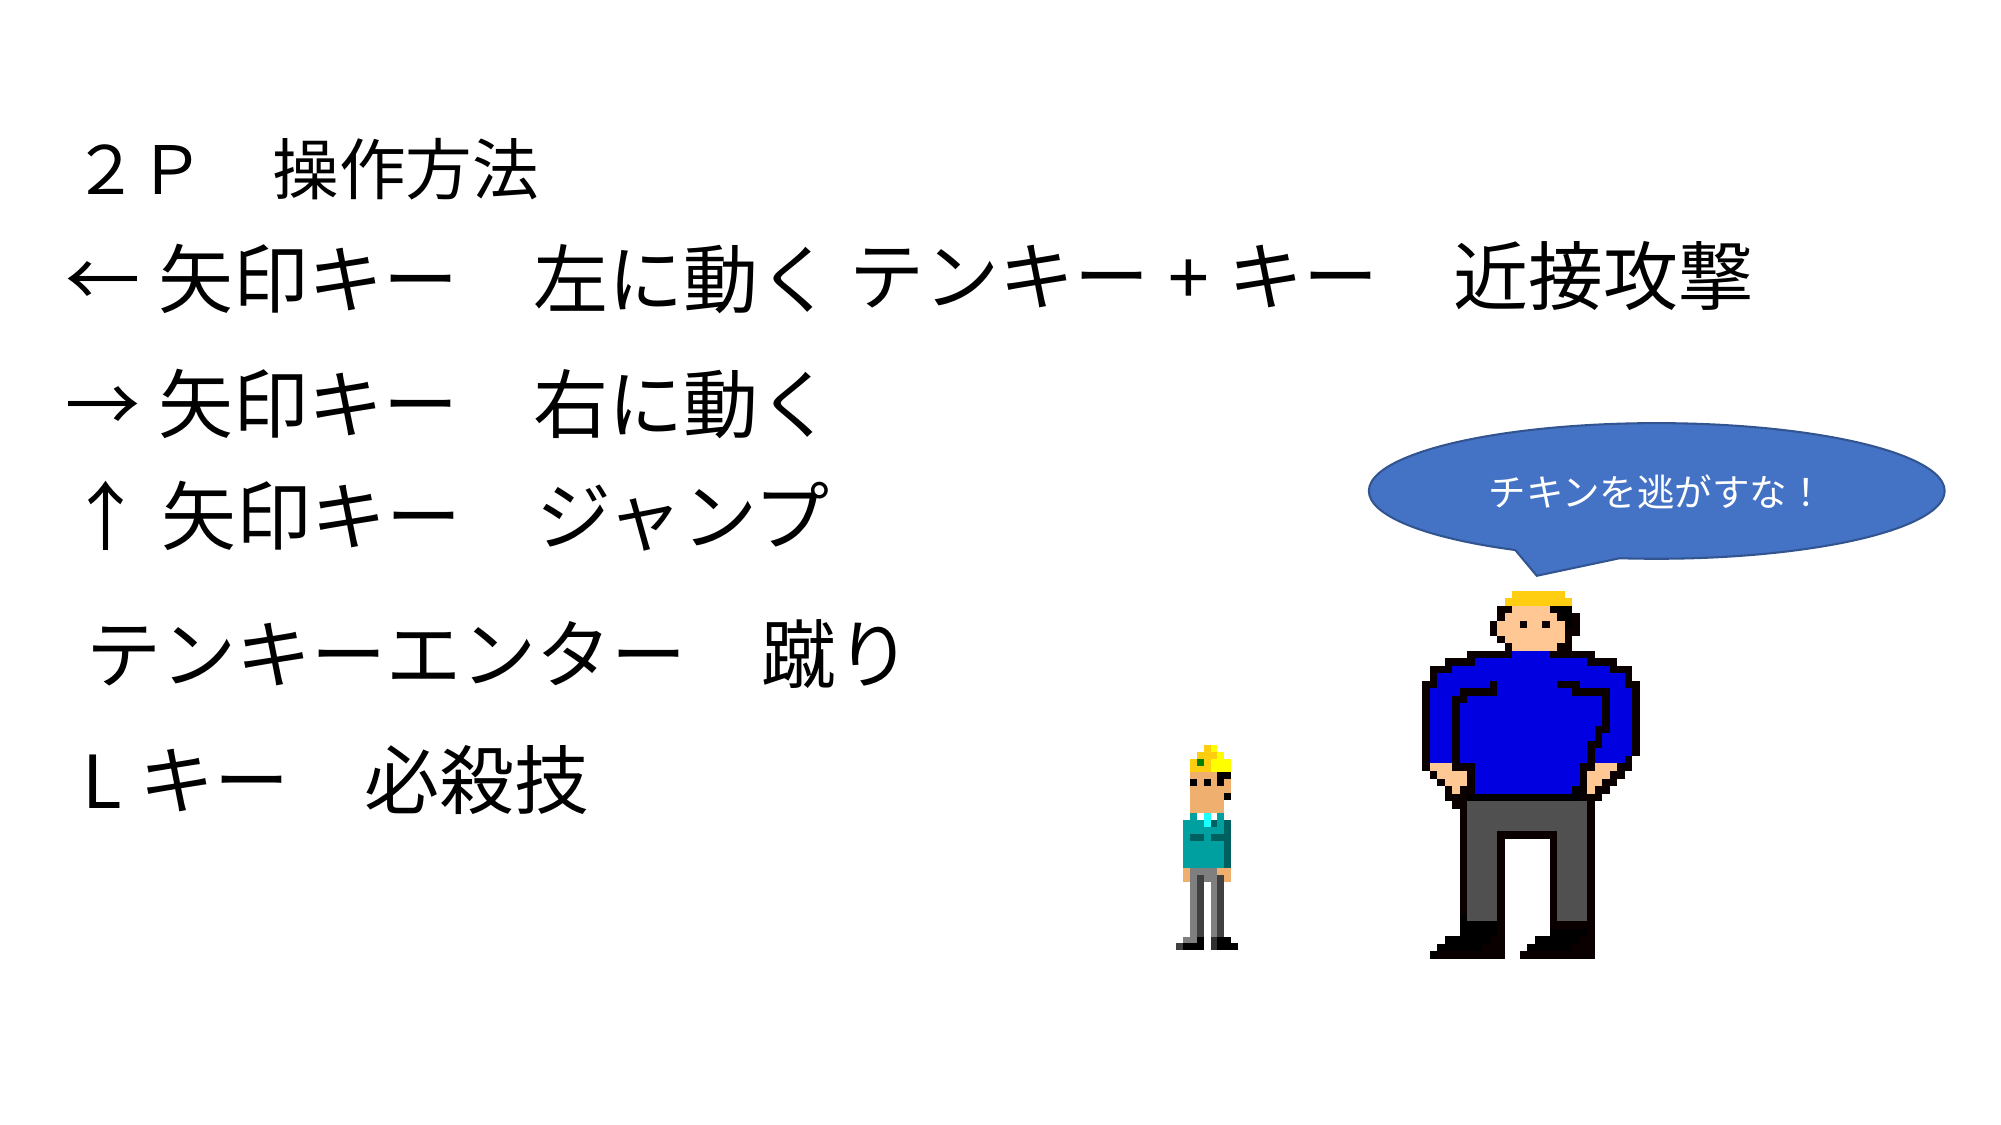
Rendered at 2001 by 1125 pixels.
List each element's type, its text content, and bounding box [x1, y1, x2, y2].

text_box ←矢印キー 左に動く [50, 225, 924, 330]
text_box ↑矢印キー ジャンプ [53, 462, 845, 613]
text_box →矢印キー 右に動く [50, 350, 924, 501]
picture [999, 591, 1700, 1068]
text_box テンキーエンター 蹴り [71, 600, 1109, 706]
text_box テンキー+キー 近接攻撃 [835, 222, 1769, 327]
text_box Lキー 必殺技 [67, 725, 605, 831]
text_box ２Ｐ 操作方法 [57, 120, 555, 216]
text_box チキンを逃がすな！ [1367, 422, 1946, 577]
